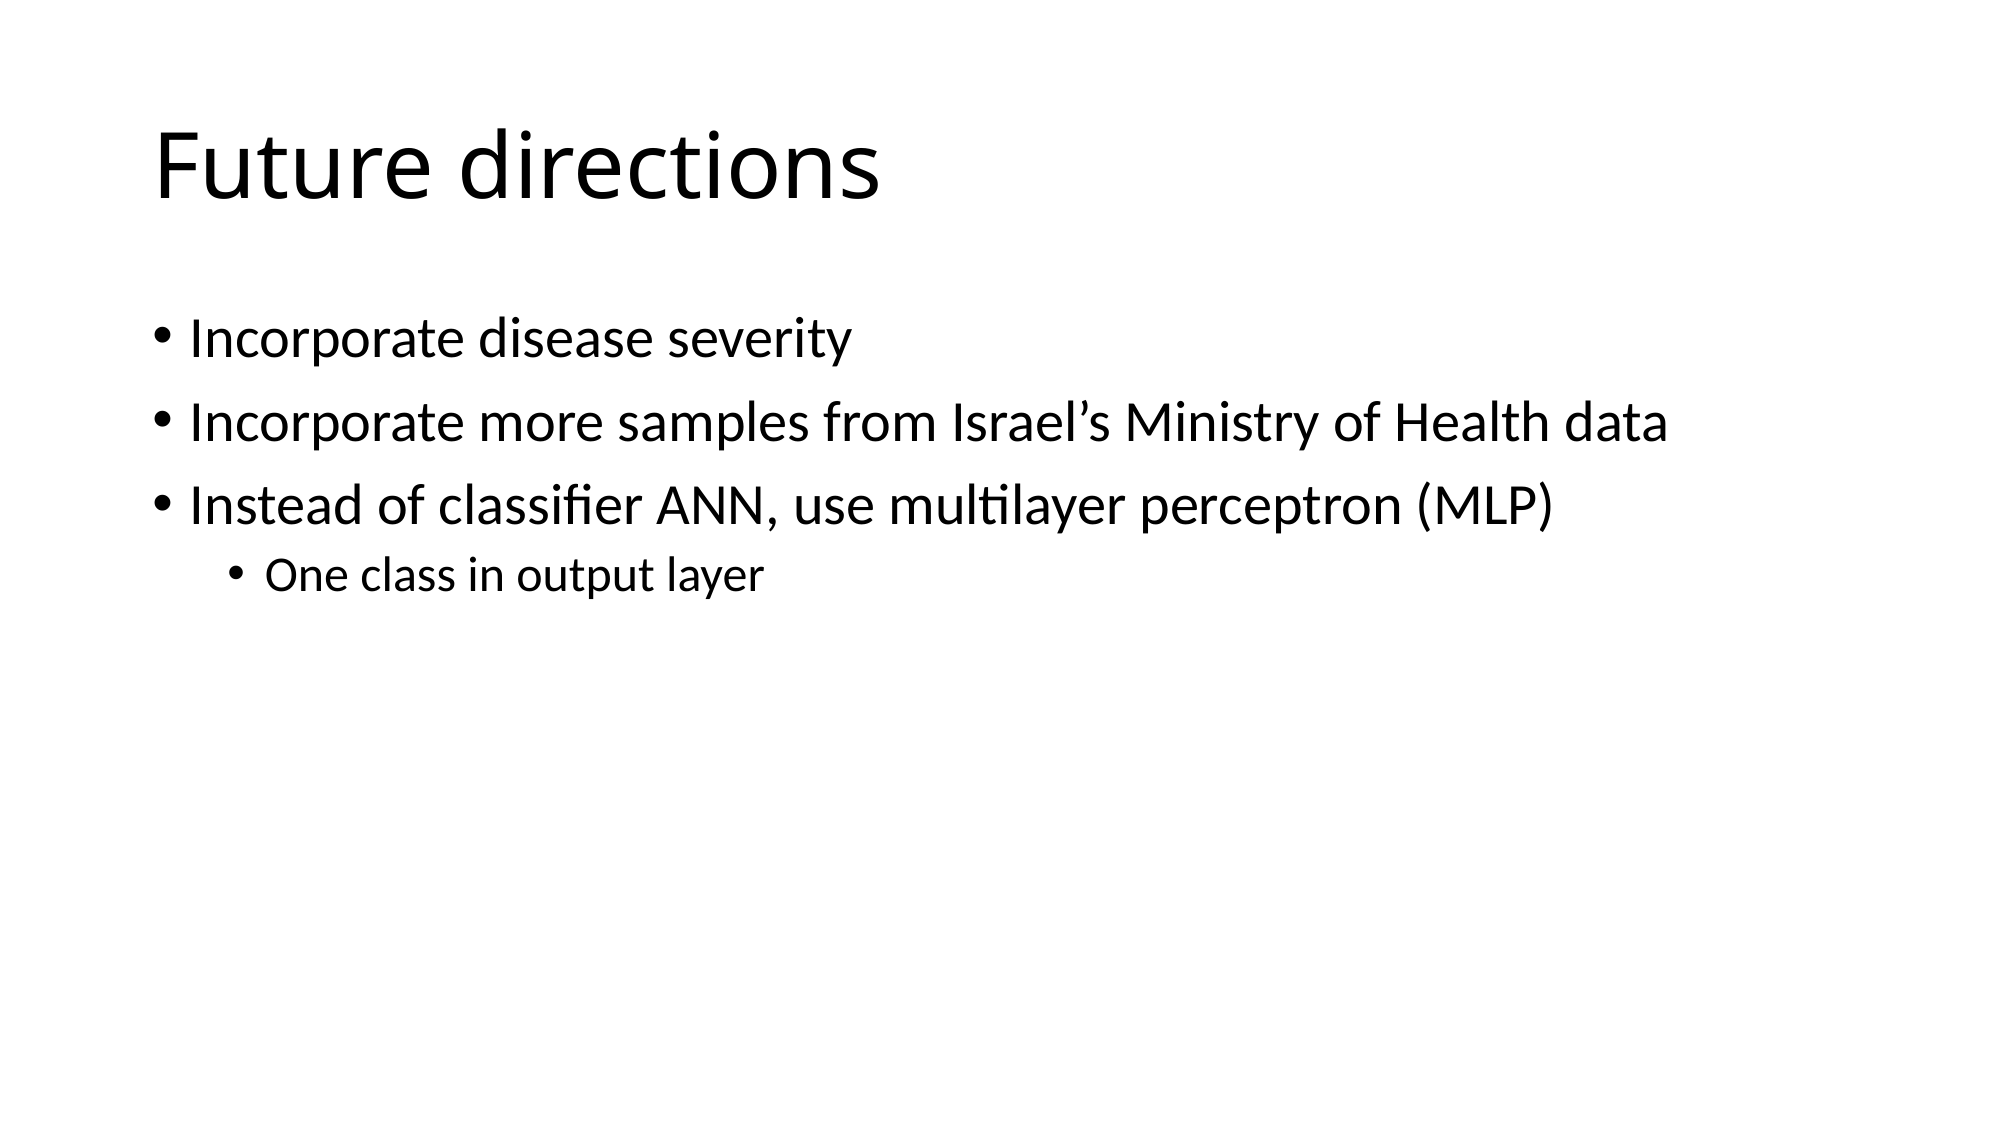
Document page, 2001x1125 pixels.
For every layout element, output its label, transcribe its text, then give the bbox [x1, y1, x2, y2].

list Incorporate disease severity Incorporate more samples from Israel’s Ministry of Health data Instead of classifier ANN, use multilayer perceptron (MLP) One class in output layer [137, 299, 1863, 1014]
title Future directions [137, 59, 1863, 278]
